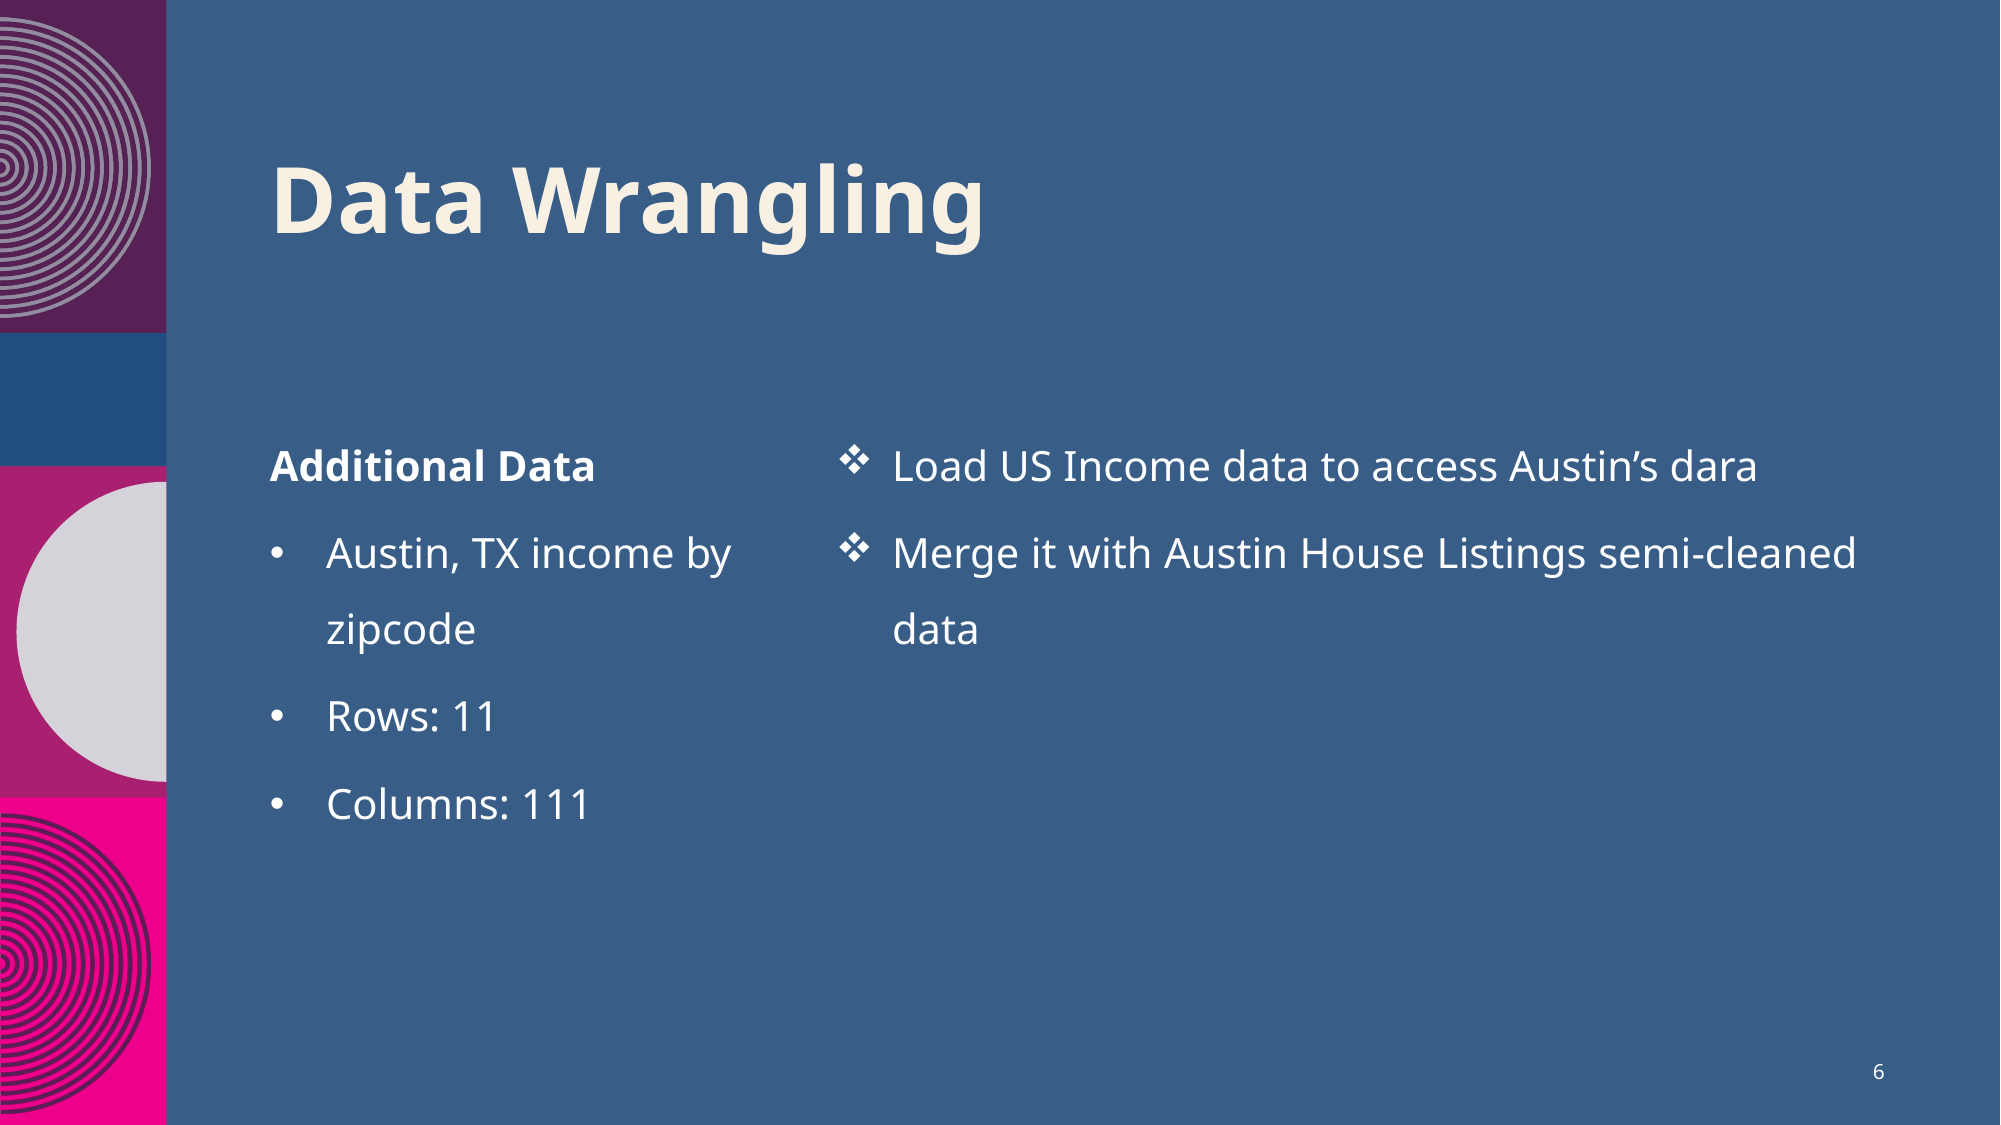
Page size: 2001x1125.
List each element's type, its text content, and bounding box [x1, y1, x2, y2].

list Additional Data Austin, TX income by zipcode Rows: 11 Columns: 111 [254, 407, 799, 1004]
text_box Load US Income data to access Austin’s dara Merge it with Austin House Listings semi-cleaned data [820, 407, 1874, 1004]
slide_number 6 [1824, 1042, 1900, 1103]
title Data Wrangling [254, 146, 1874, 370]
picture [1, 18, 151, 318]
picture [1, 814, 151, 1114]
